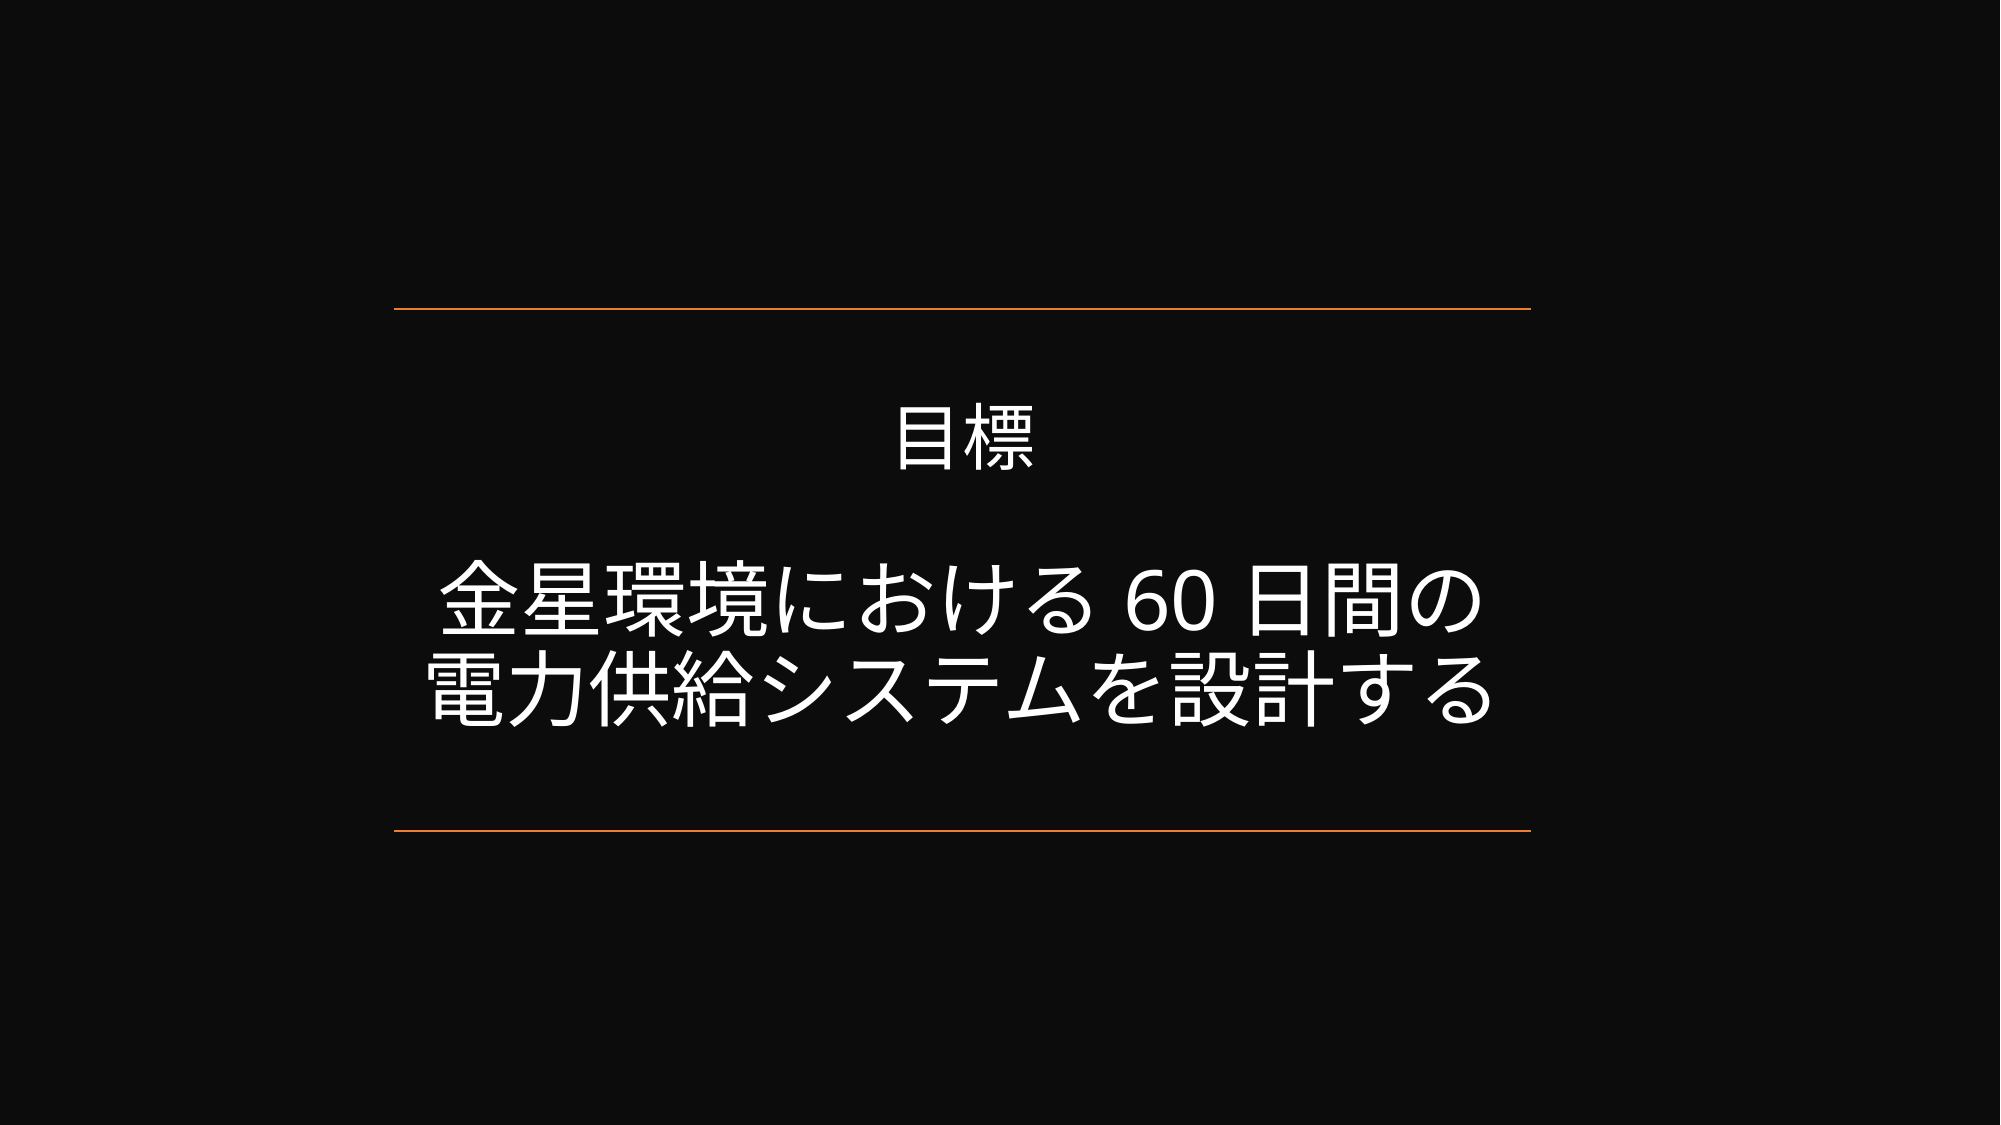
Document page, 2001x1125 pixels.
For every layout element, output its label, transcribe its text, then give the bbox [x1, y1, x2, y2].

title 目標 金星環境における60日間の 電力供給システムを設計する [393, 324, 1532, 816]
text_box [0, 0, 2000, 1125]
